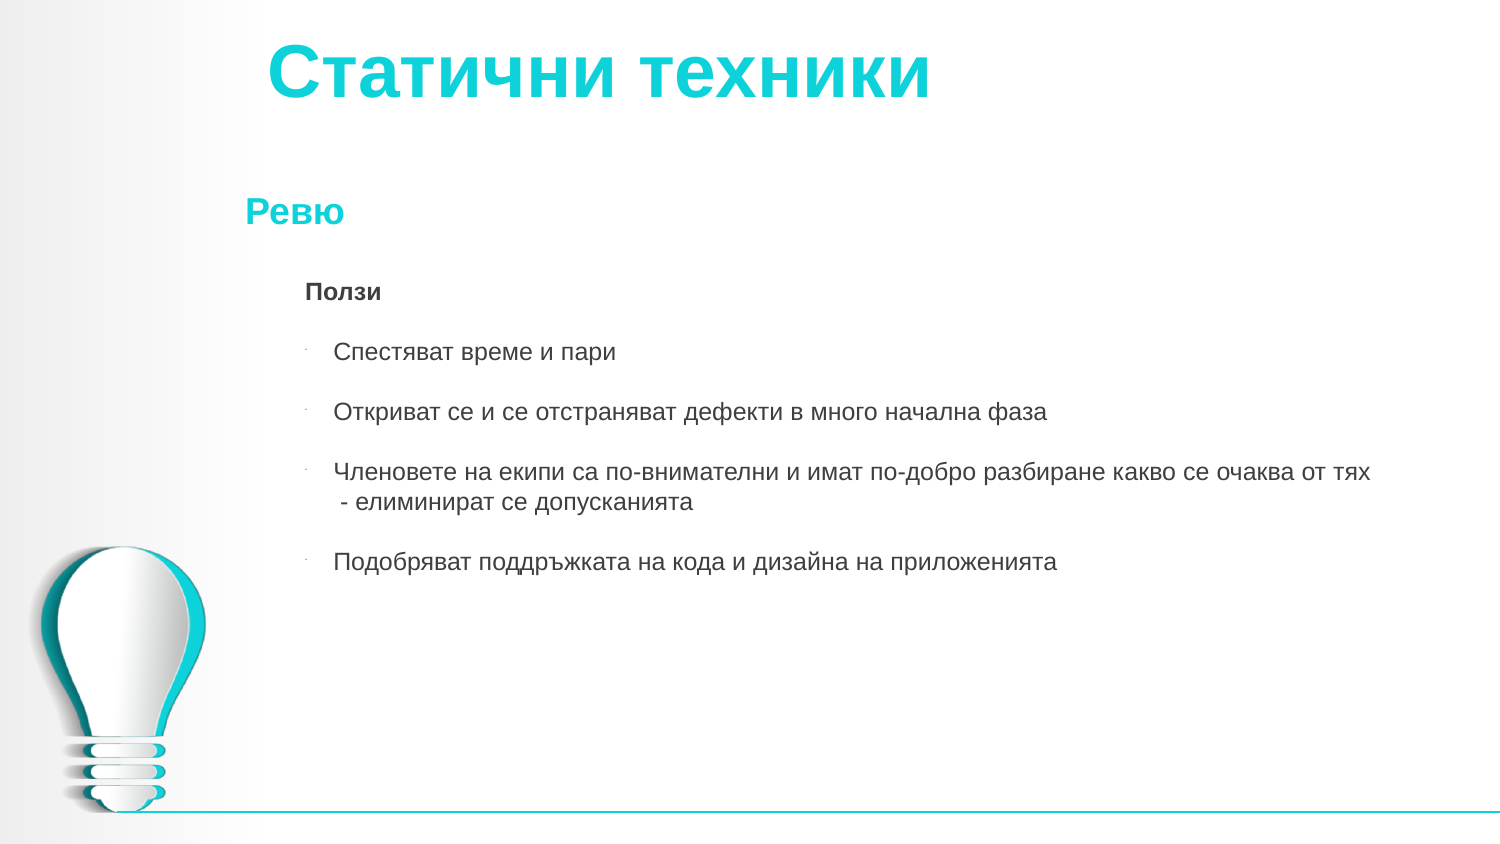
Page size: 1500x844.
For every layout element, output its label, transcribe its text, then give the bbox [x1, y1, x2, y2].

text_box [237, 179, 1381, 575]
title Статични техники [259, 3, 1500, 133]
picture [27, 546, 206, 813]
